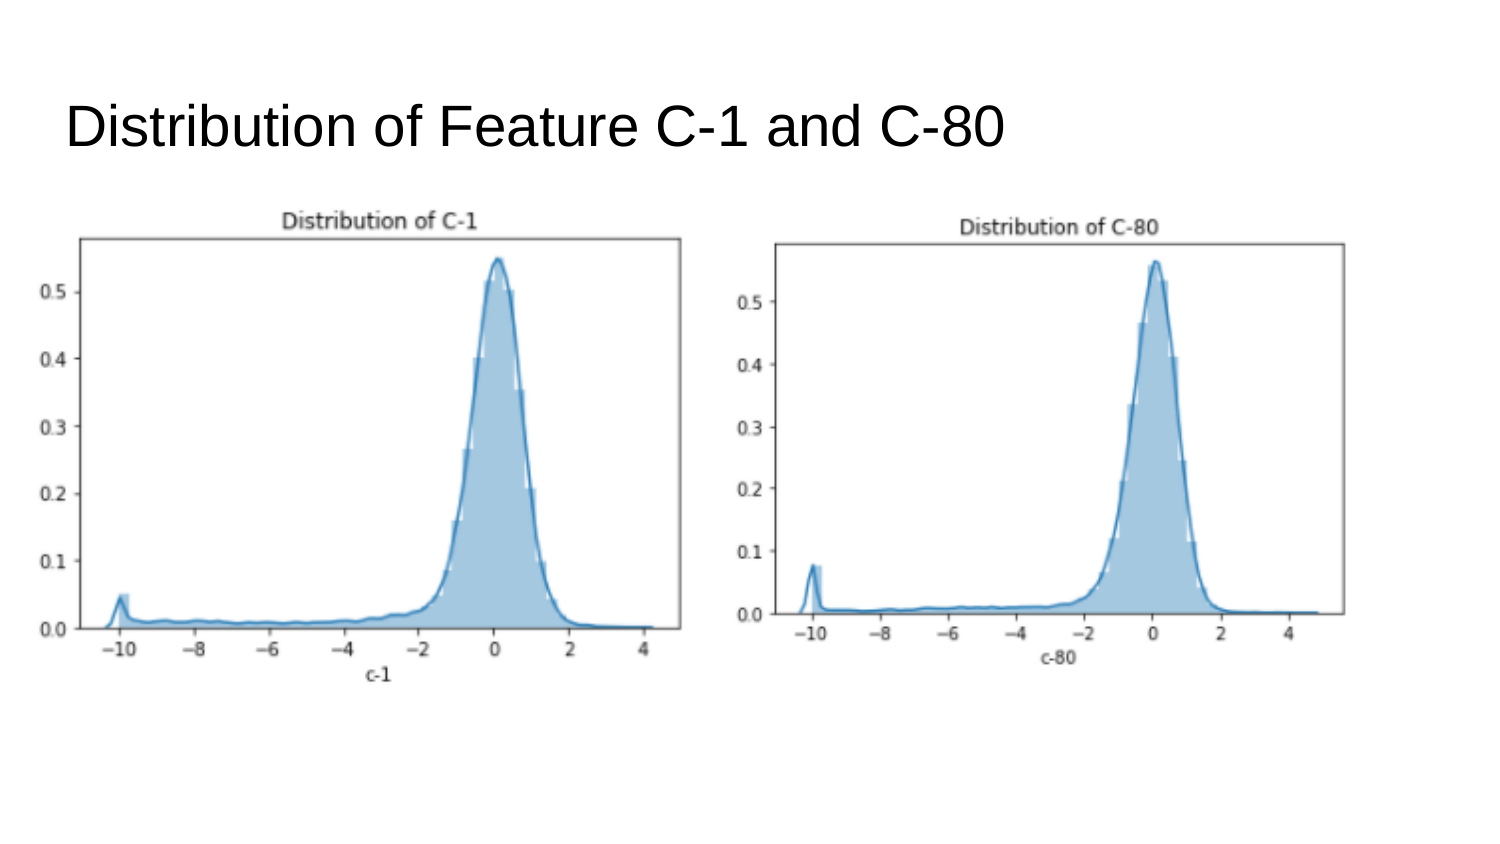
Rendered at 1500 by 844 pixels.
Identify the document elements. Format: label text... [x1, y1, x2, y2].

picture [24, 191, 708, 694]
text_box Distribution of Feature C-1 and C-80 [51, 72, 1449, 167]
picture [726, 210, 1392, 676]
